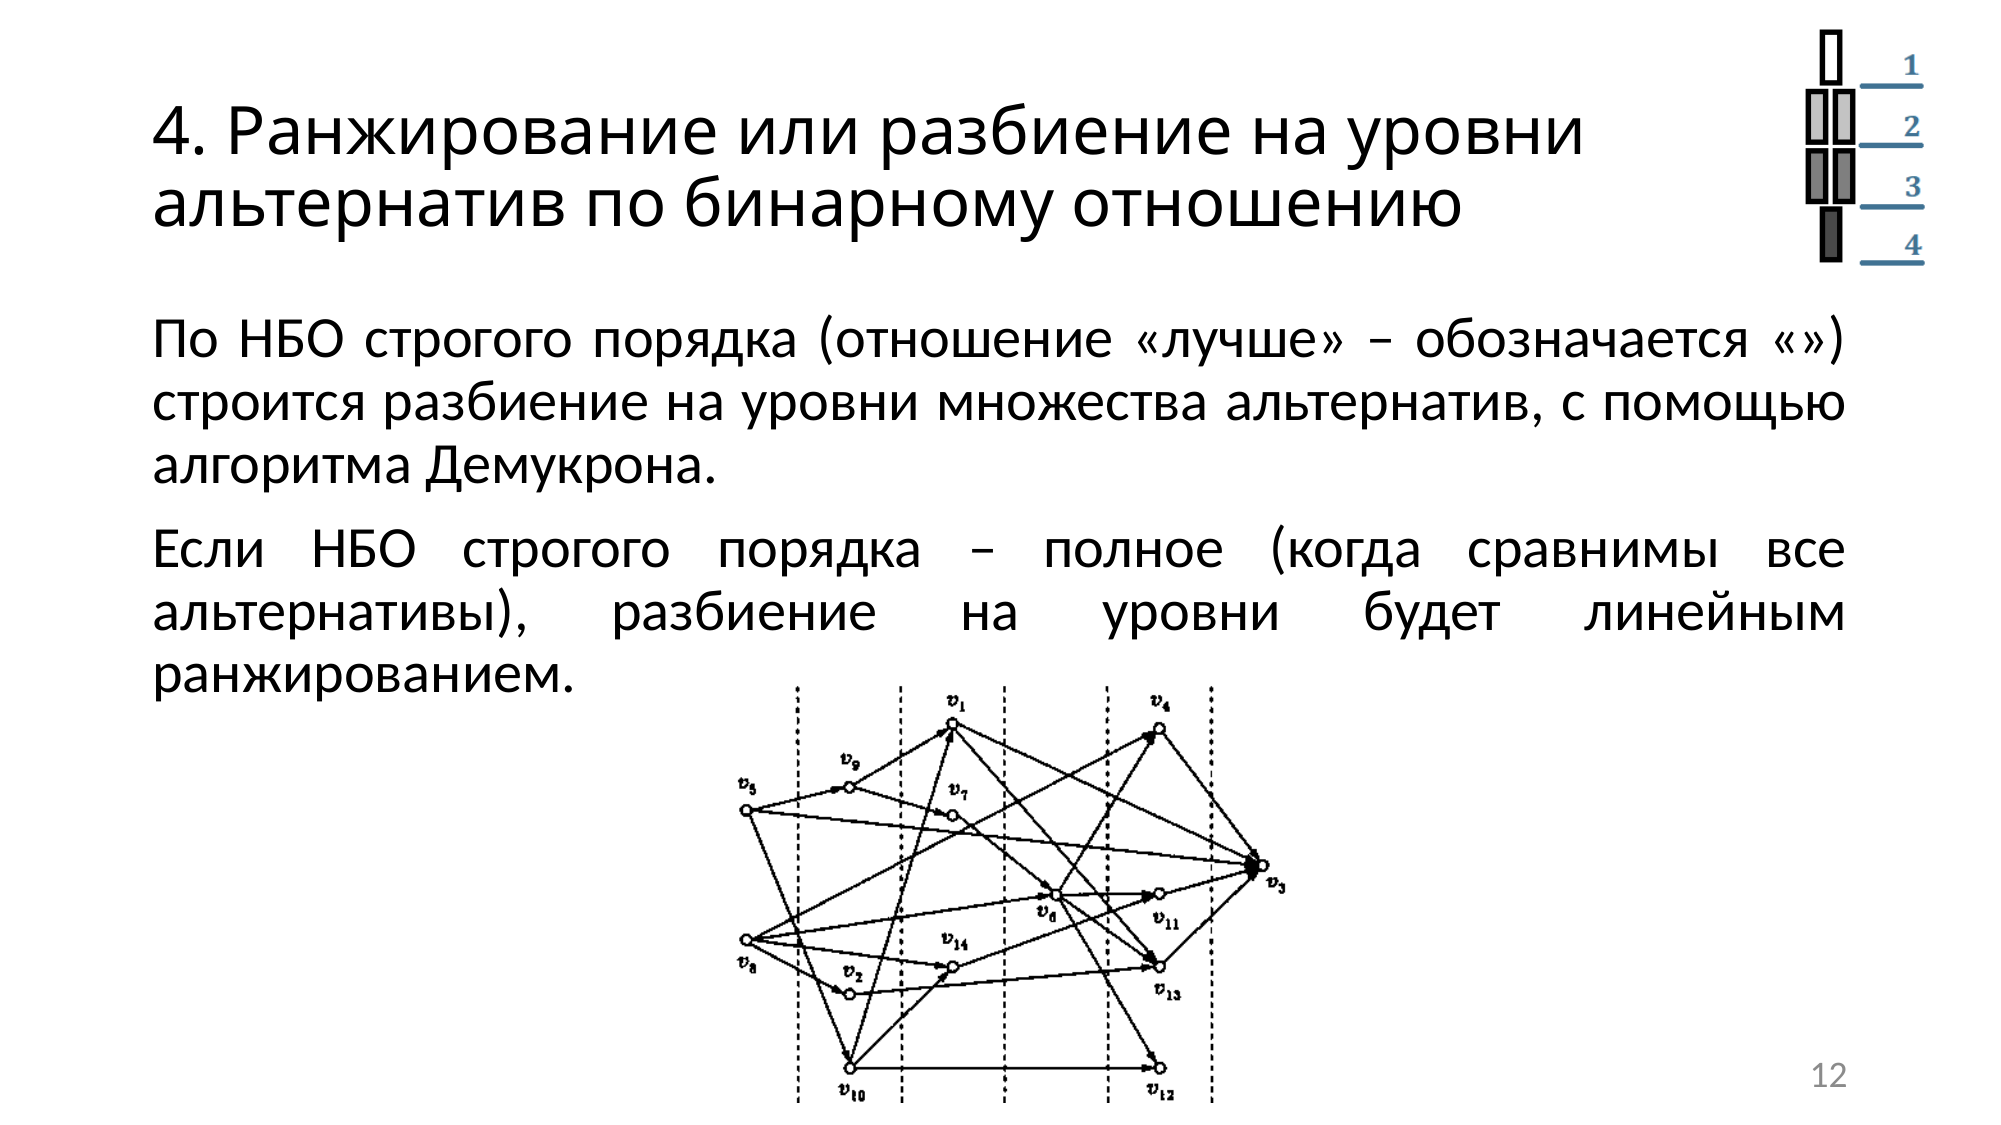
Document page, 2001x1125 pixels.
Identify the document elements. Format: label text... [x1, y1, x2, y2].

title 4. Ранжирование или разбиение на уровни альтернатив по бинарному отношению [137, 59, 1863, 278]
slide_number 12 [1412, 1042, 1863, 1103]
picture [710, 676, 1289, 1103]
picture [1797, 22, 1928, 270]
